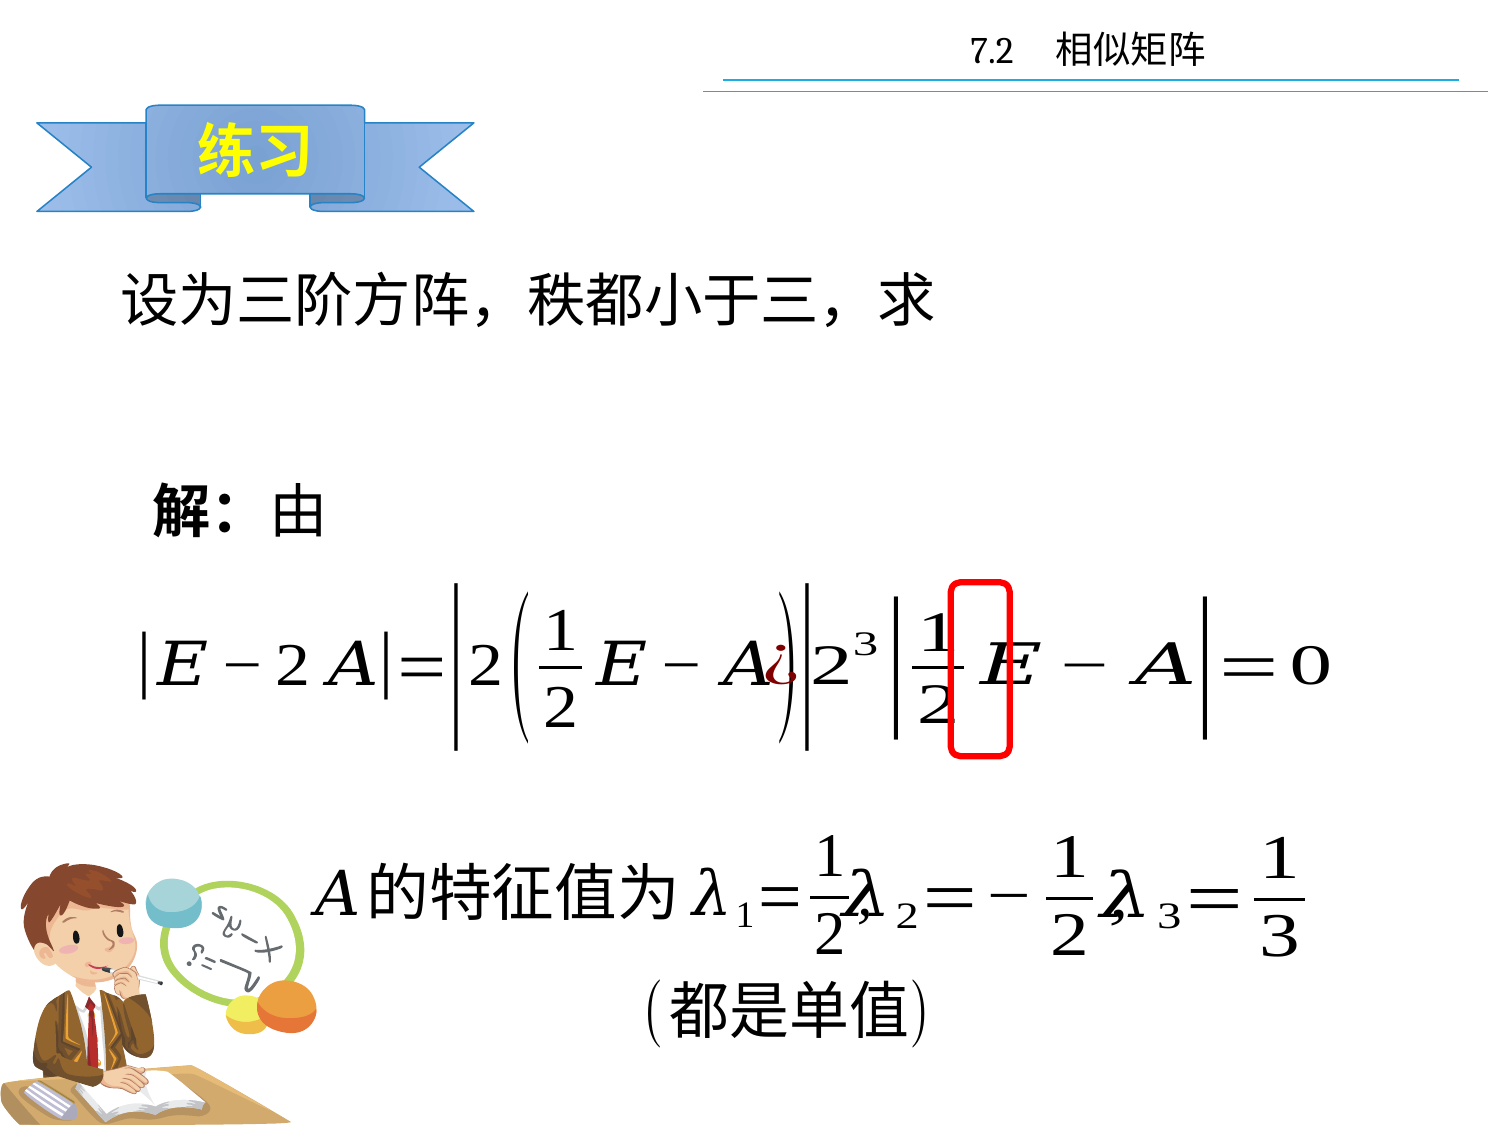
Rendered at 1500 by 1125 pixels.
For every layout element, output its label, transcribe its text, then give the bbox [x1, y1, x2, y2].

picture [0, 862, 317, 1125]
text_box [949, 580, 1012, 758]
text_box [702, 18, 1489, 92]
text_box 练习 [36, 104, 475, 213]
